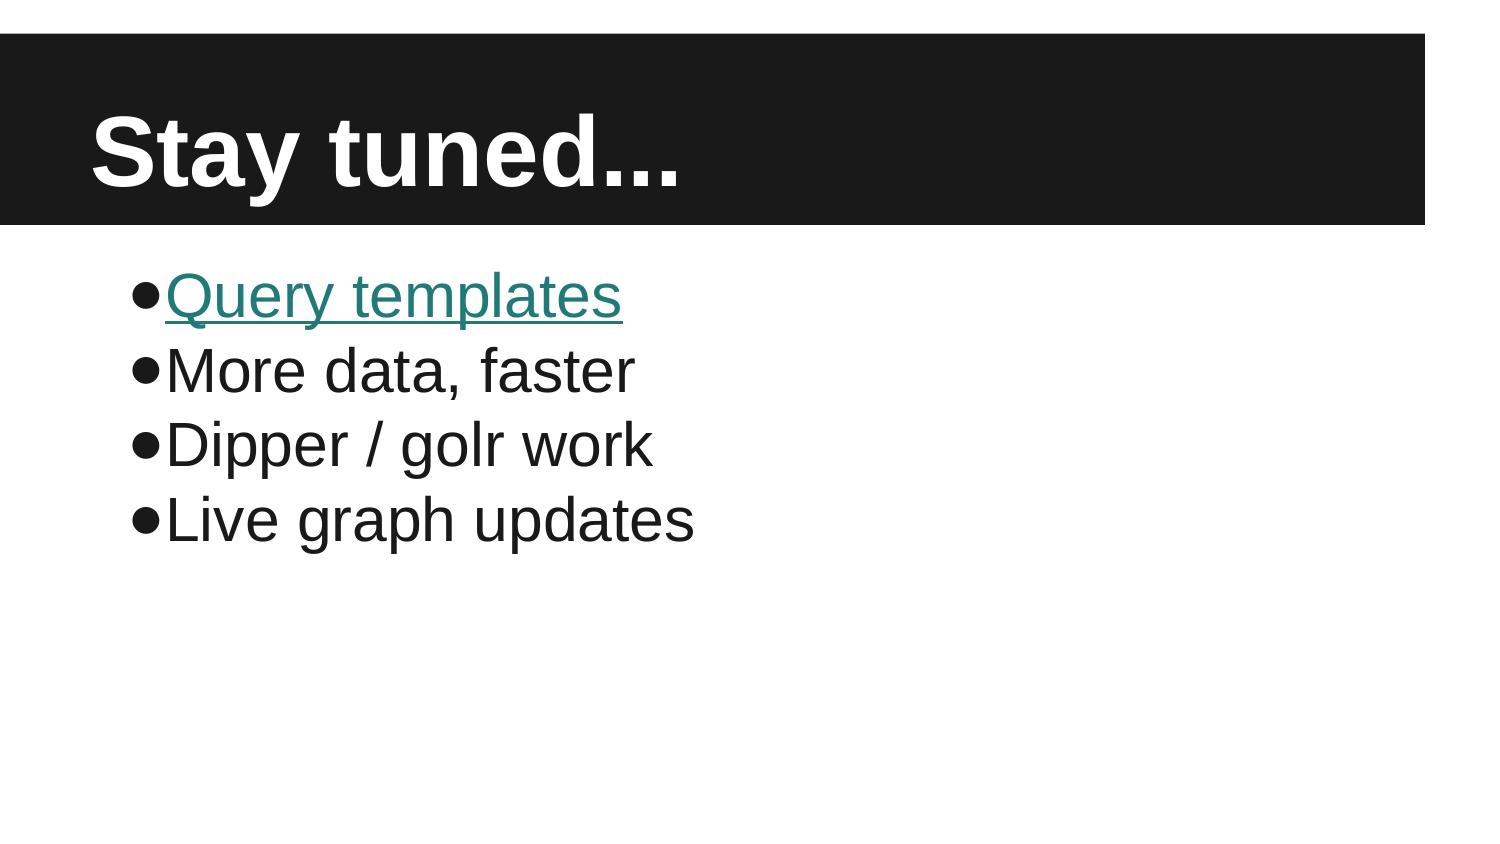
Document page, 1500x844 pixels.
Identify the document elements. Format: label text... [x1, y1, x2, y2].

title Stay tuned... [75, 33, 1425, 221]
list Query templates More data, faster Dipper / golr work Live graph updates [75, 239, 1425, 808]
